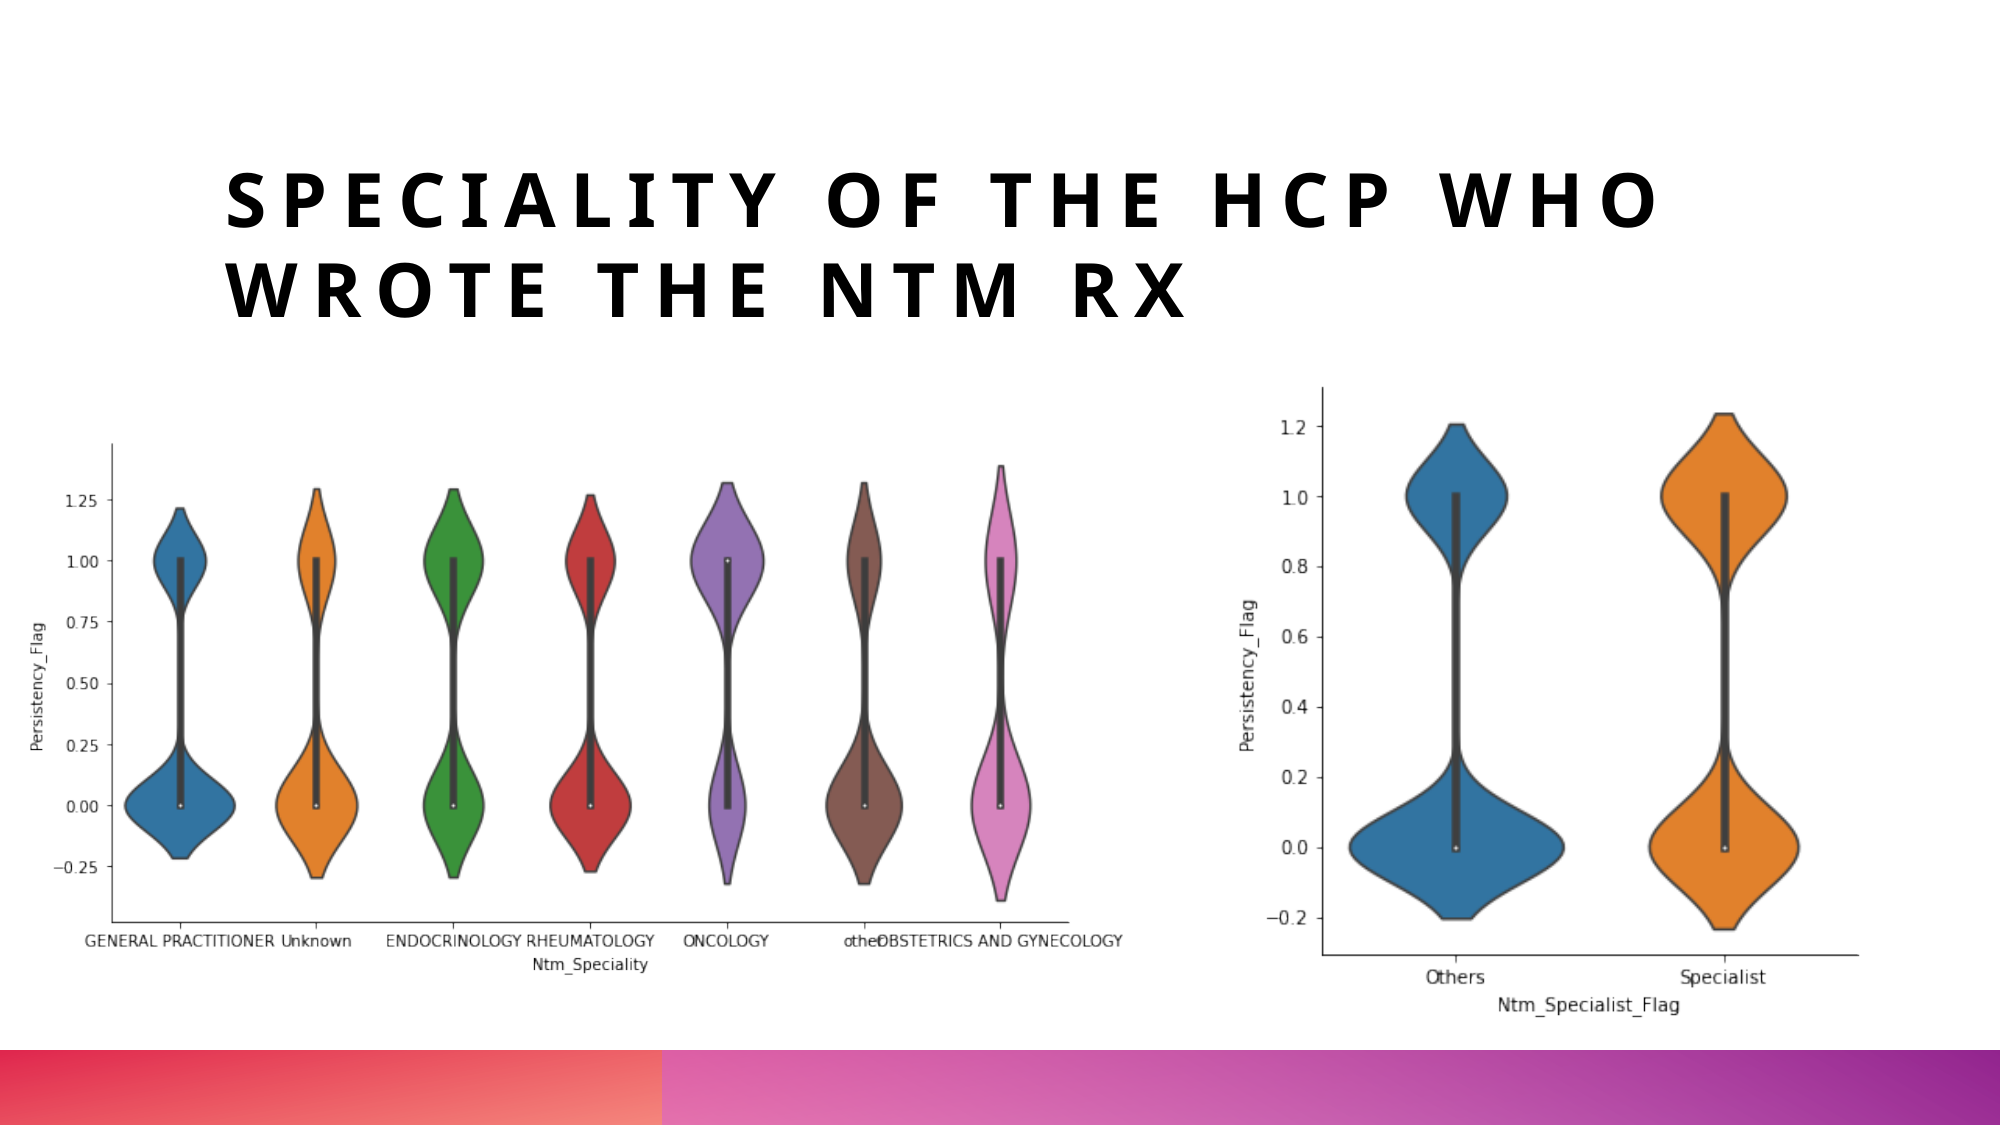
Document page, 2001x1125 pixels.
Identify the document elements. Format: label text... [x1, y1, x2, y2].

title SPeciality of the Hcp who wrote the NTM RX [225, 130, 1905, 333]
picture [1225, 376, 1869, 1027]
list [18, 434, 1134, 983]
